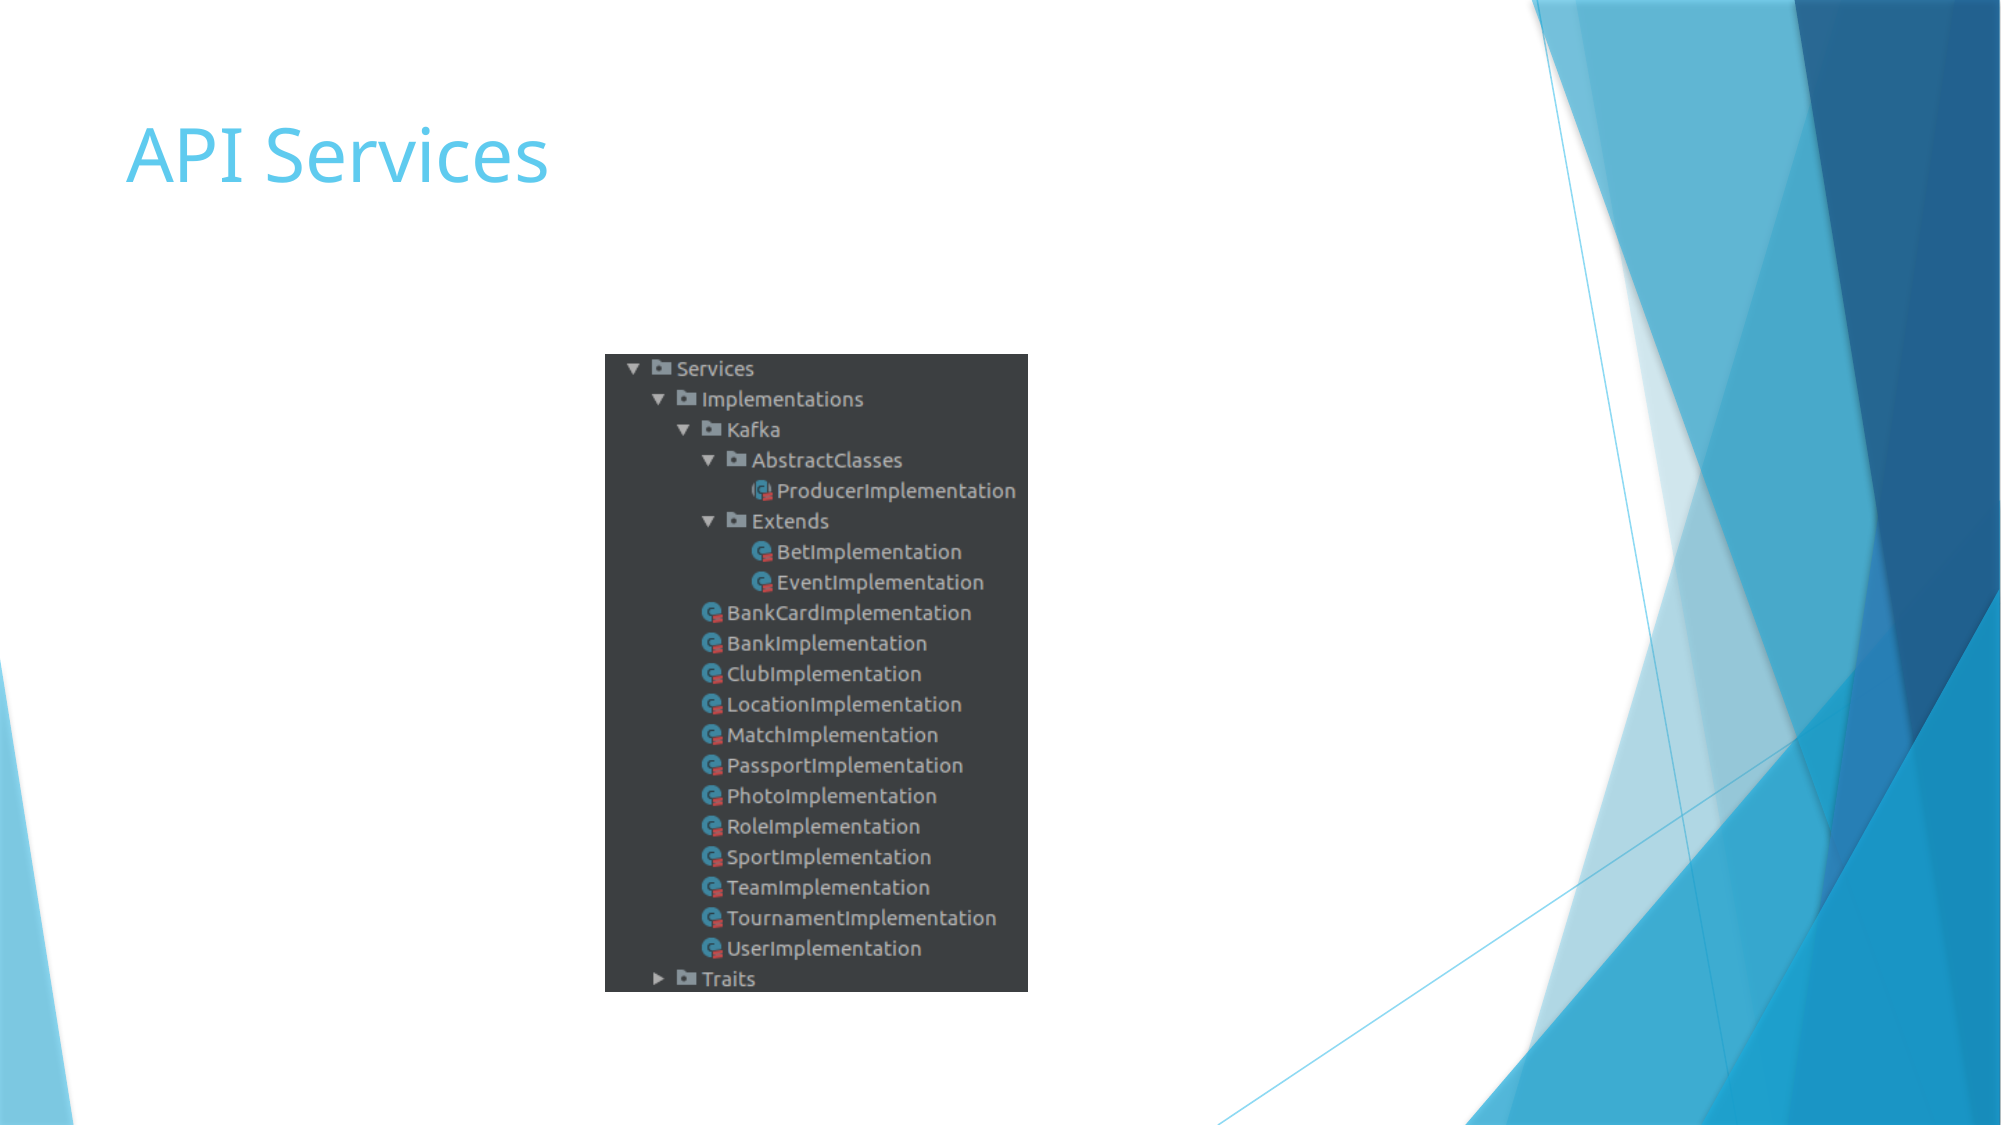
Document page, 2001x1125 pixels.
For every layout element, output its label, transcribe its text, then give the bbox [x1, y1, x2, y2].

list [604, 353, 1028, 992]
title API Services [111, 99, 1522, 317]
